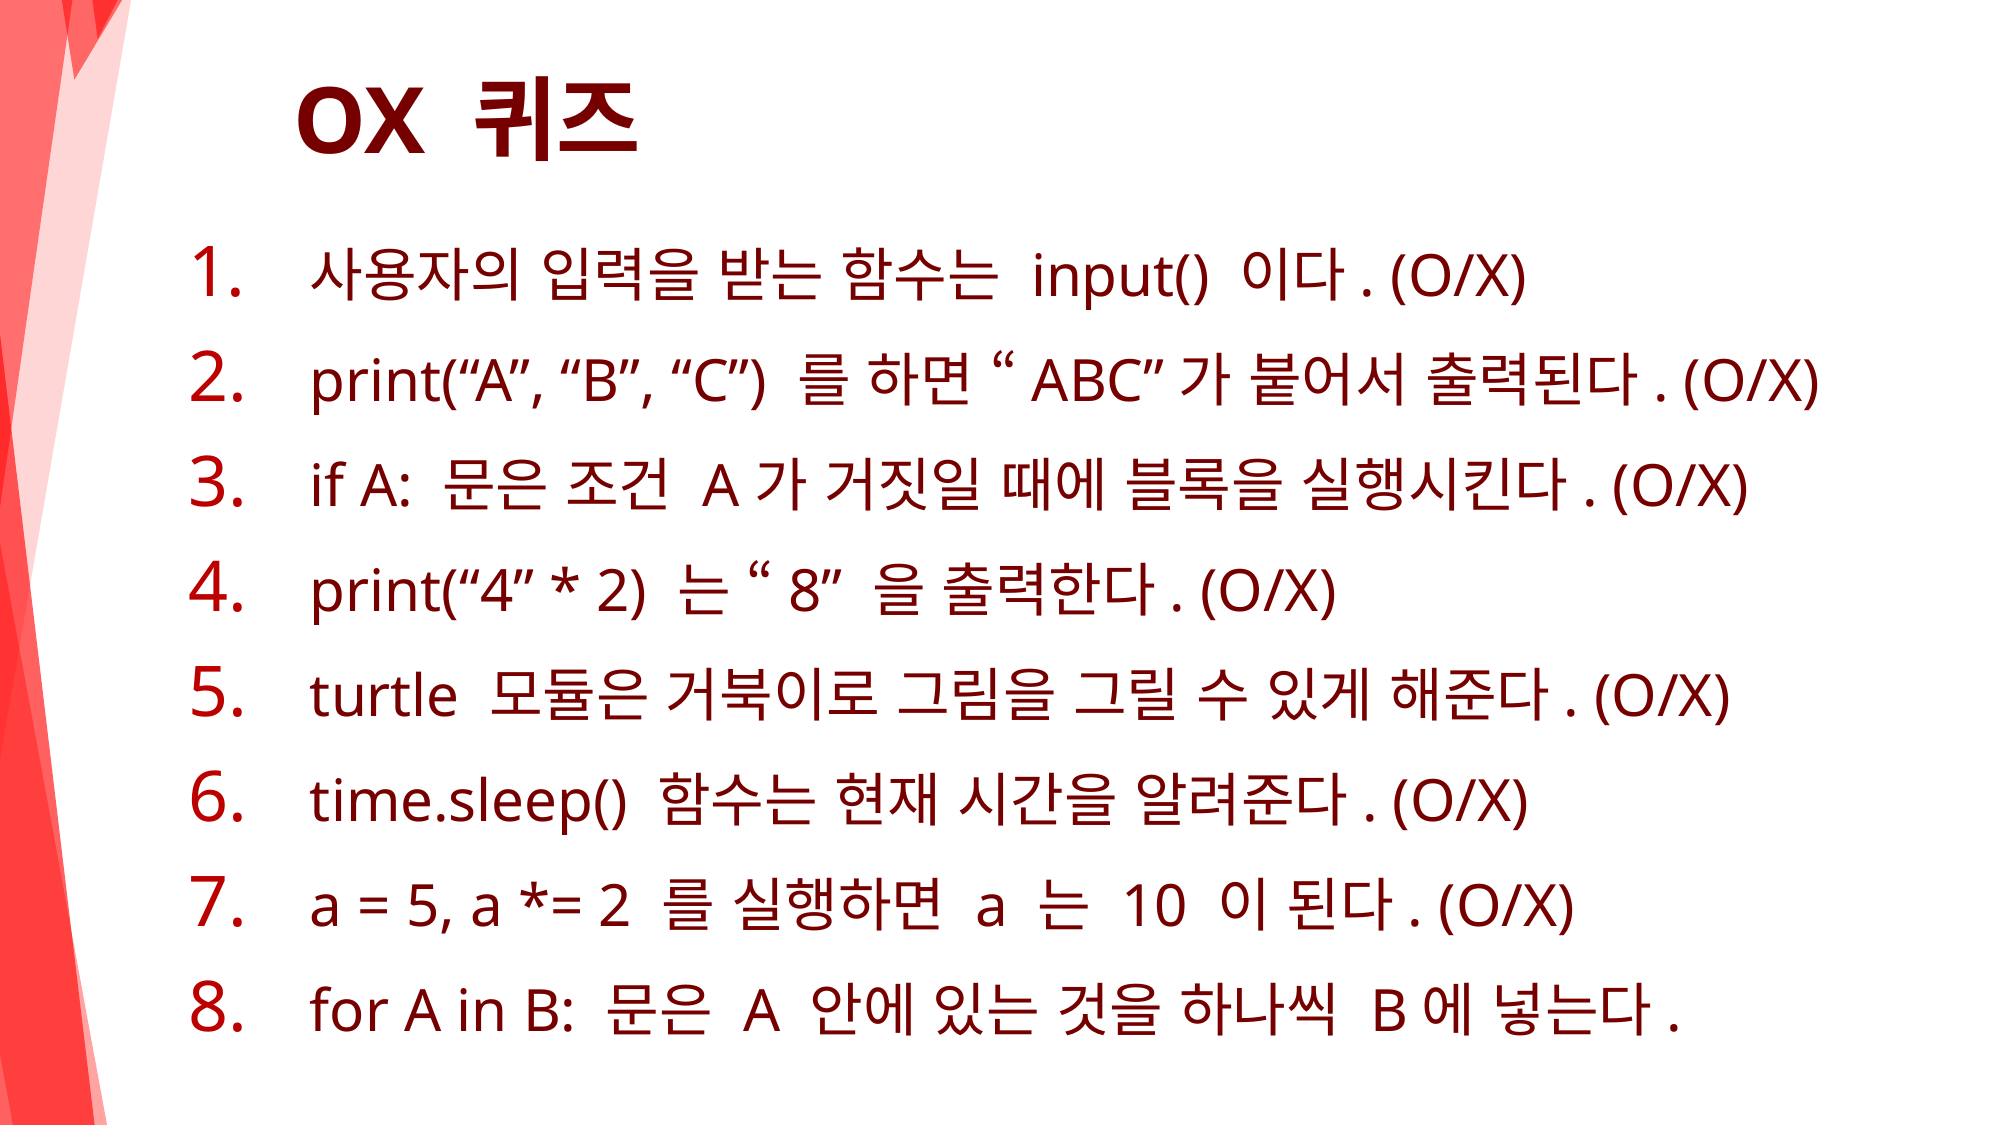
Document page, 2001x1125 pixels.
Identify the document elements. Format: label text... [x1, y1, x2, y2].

text_box 사용자의 입력을 받는 함수는 input() 이다. (O/X) print(“A”, “B”, “C”) 를 하면 “ABC”가 붙어서 출력된다. (O/X) if A: 문은 조건 A가 거짓일 때에 블록을 실행시킨다. (O/X) print(“4” * 2) 는 “8” 을 출력한다. (O/X) turtle 모듈은 거북이로 그림을 그릴 수 있게 해준다. (O/X) time.sleep() 함수는 현재 시간을 알려준다. (O/X) a = 5, a *= 2 를 실행하면 a 는 10 이 된다. (O/X) for A in B: 문은 A 안에 있는 것을 하나씩 B에 넣는다. [173, 196, 1877, 1051]
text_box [0, 366, 498, 759]
text_box OX 퀴즈 [279, 54, 1982, 179]
